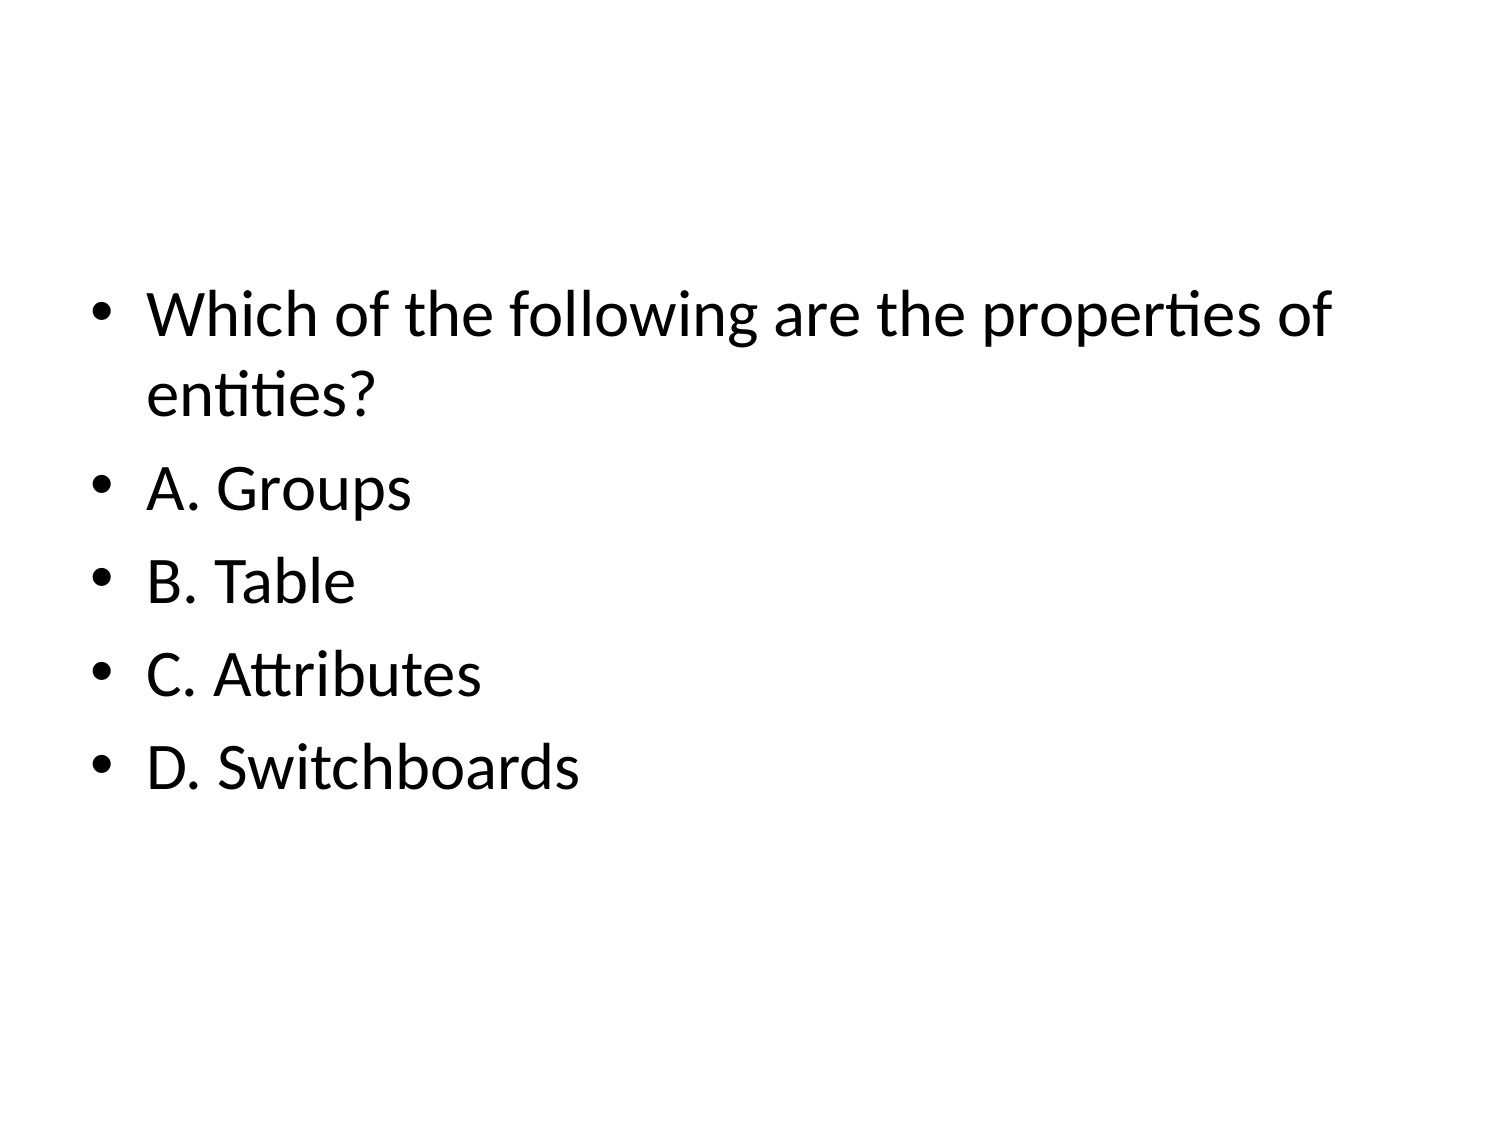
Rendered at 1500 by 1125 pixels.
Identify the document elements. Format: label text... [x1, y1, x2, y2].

list Which of the following are the properties of entities? A. Groups B. Table C. Attributes D. Switchboards [75, 262, 1425, 1005]
